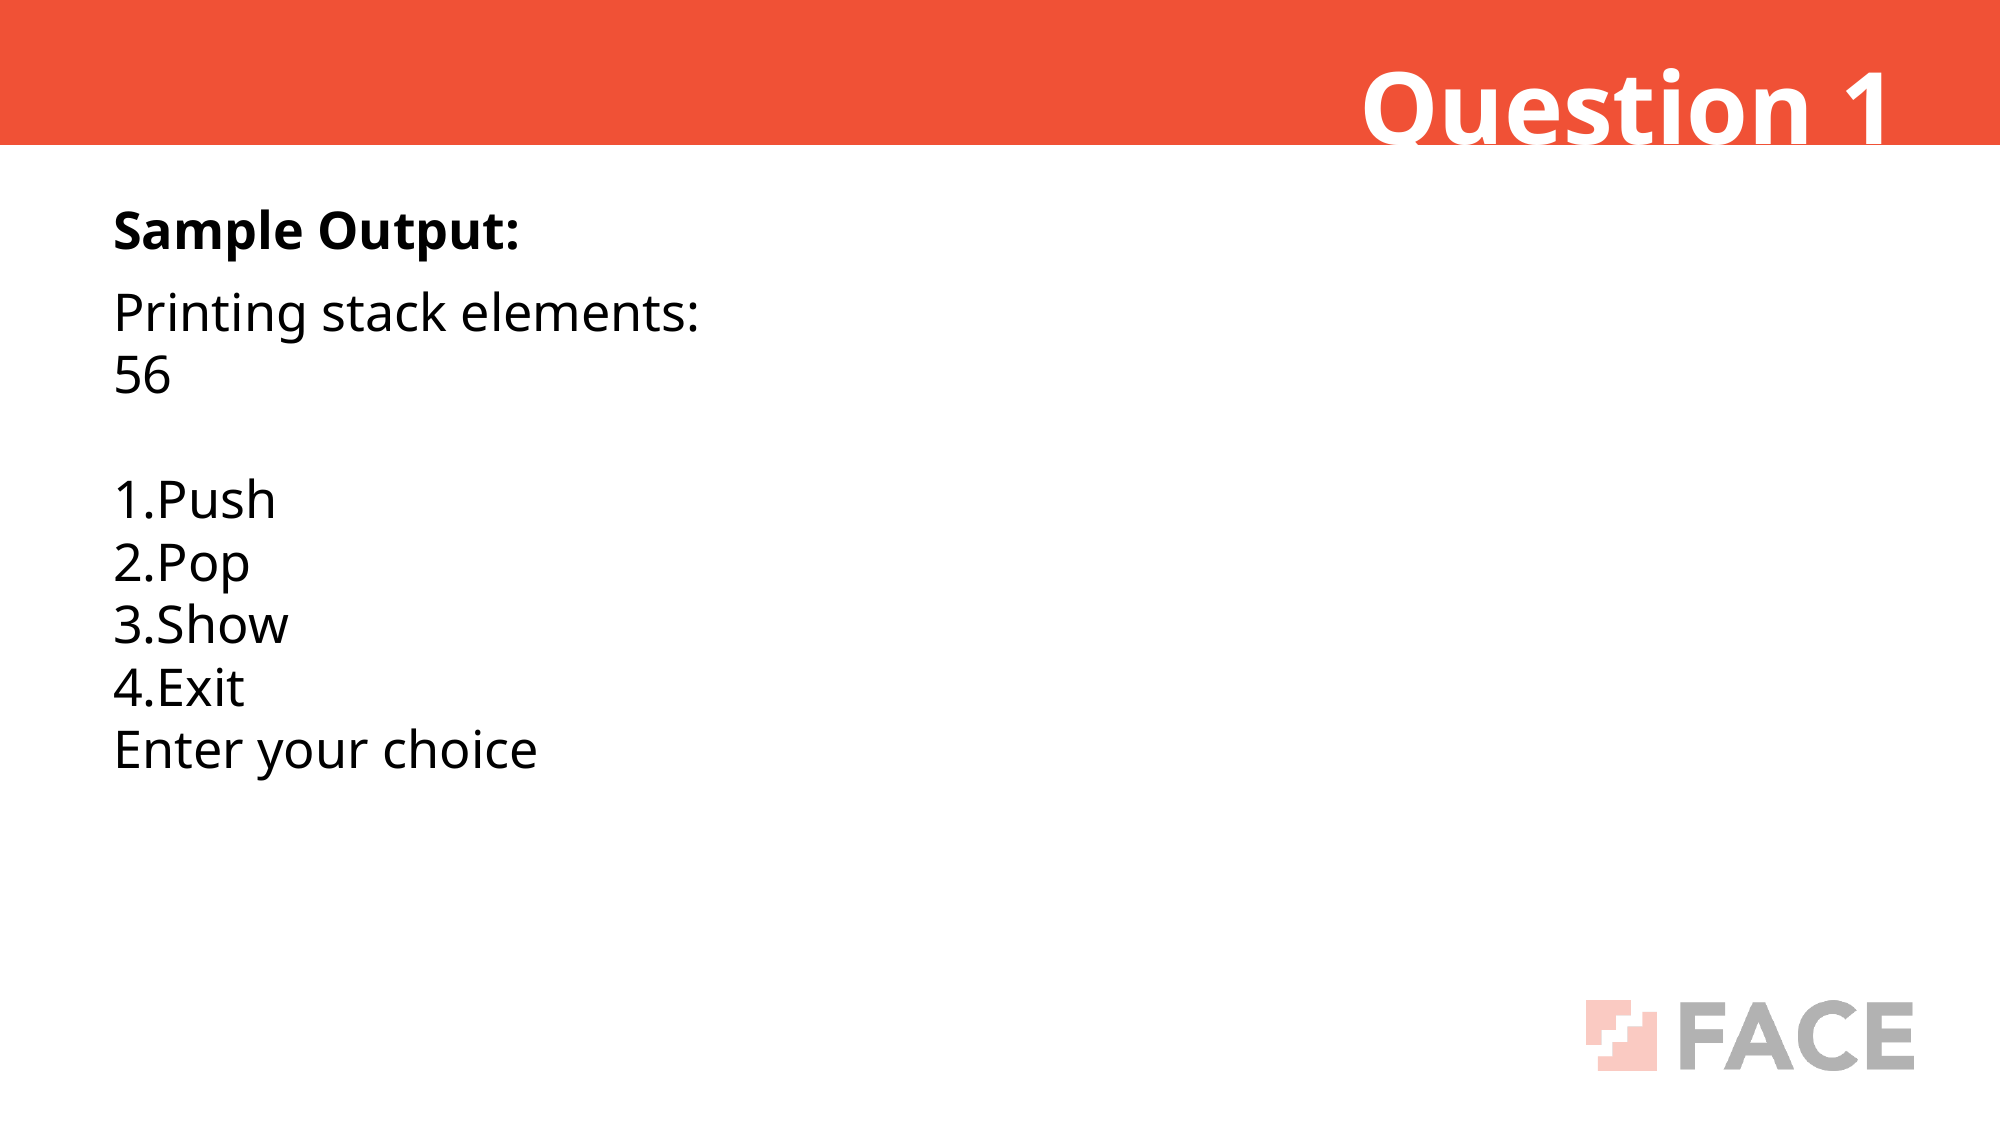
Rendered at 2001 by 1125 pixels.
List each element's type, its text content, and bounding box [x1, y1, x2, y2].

text_box Printing stack elements: 56 1.Push 2.Pop 3.Show 4.Exit Enter your choice [98, 271, 925, 849]
text_box Question 1 [638, 37, 1914, 173]
text_box Sample Output: [98, 190, 563, 268]
picture [1586, 1000, 1914, 1072]
text_box [0, 0, 2000, 145]
